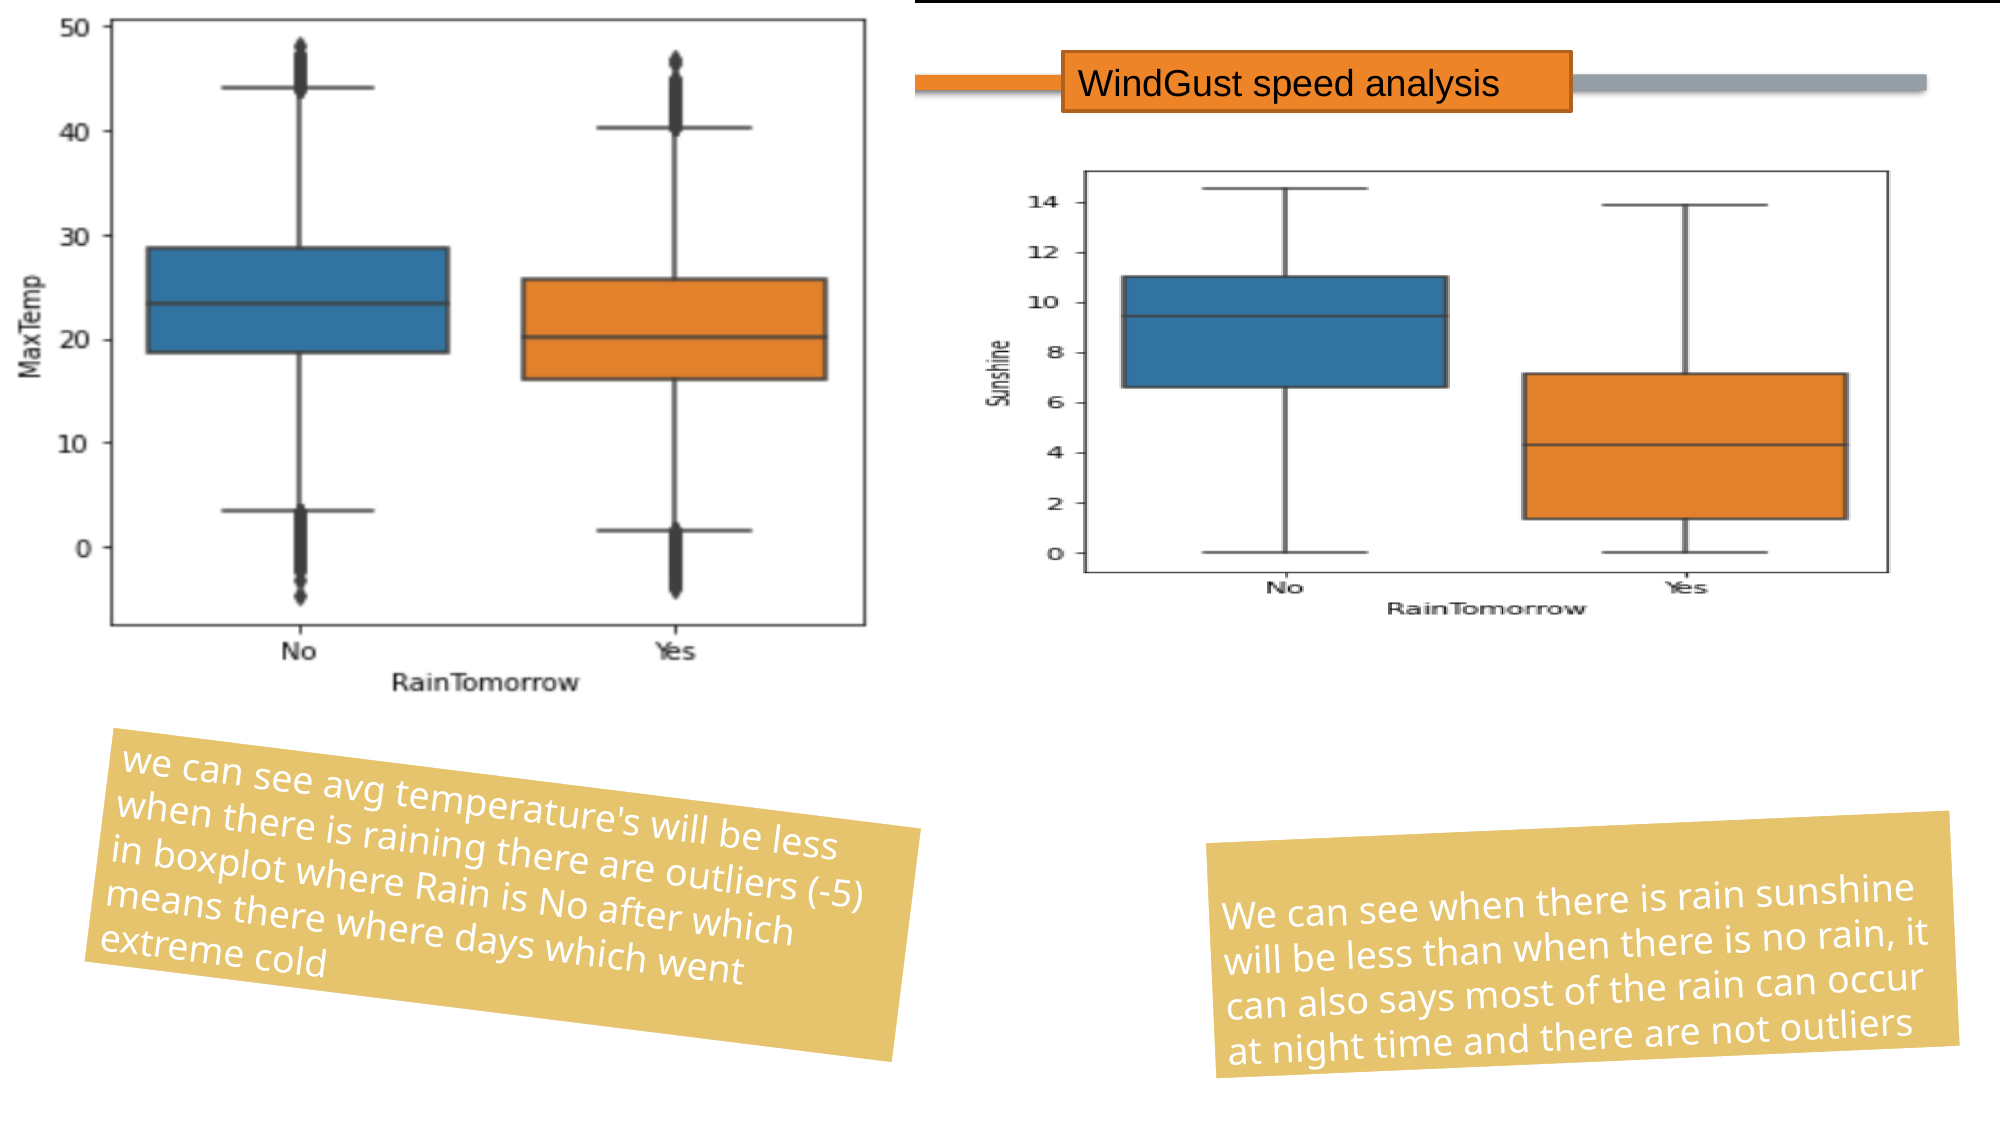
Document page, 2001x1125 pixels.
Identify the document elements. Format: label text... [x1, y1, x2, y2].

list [0, 0, 915, 706]
picture [976, 155, 1959, 626]
text_box We can see when there is rain sunshine will be less than when there is no rain, it can also says most of the rain can occur at night time and there are not outliers [1201, 806, 1964, 1083]
text_box we can see avg temperature's will be less when there is raining there are outliers (-5) in boxplot where Rain is No after which means there where days which went extreme cold [80, 723, 926, 1067]
text_box WindGust speed analysis [1061, 50, 1573, 113]
